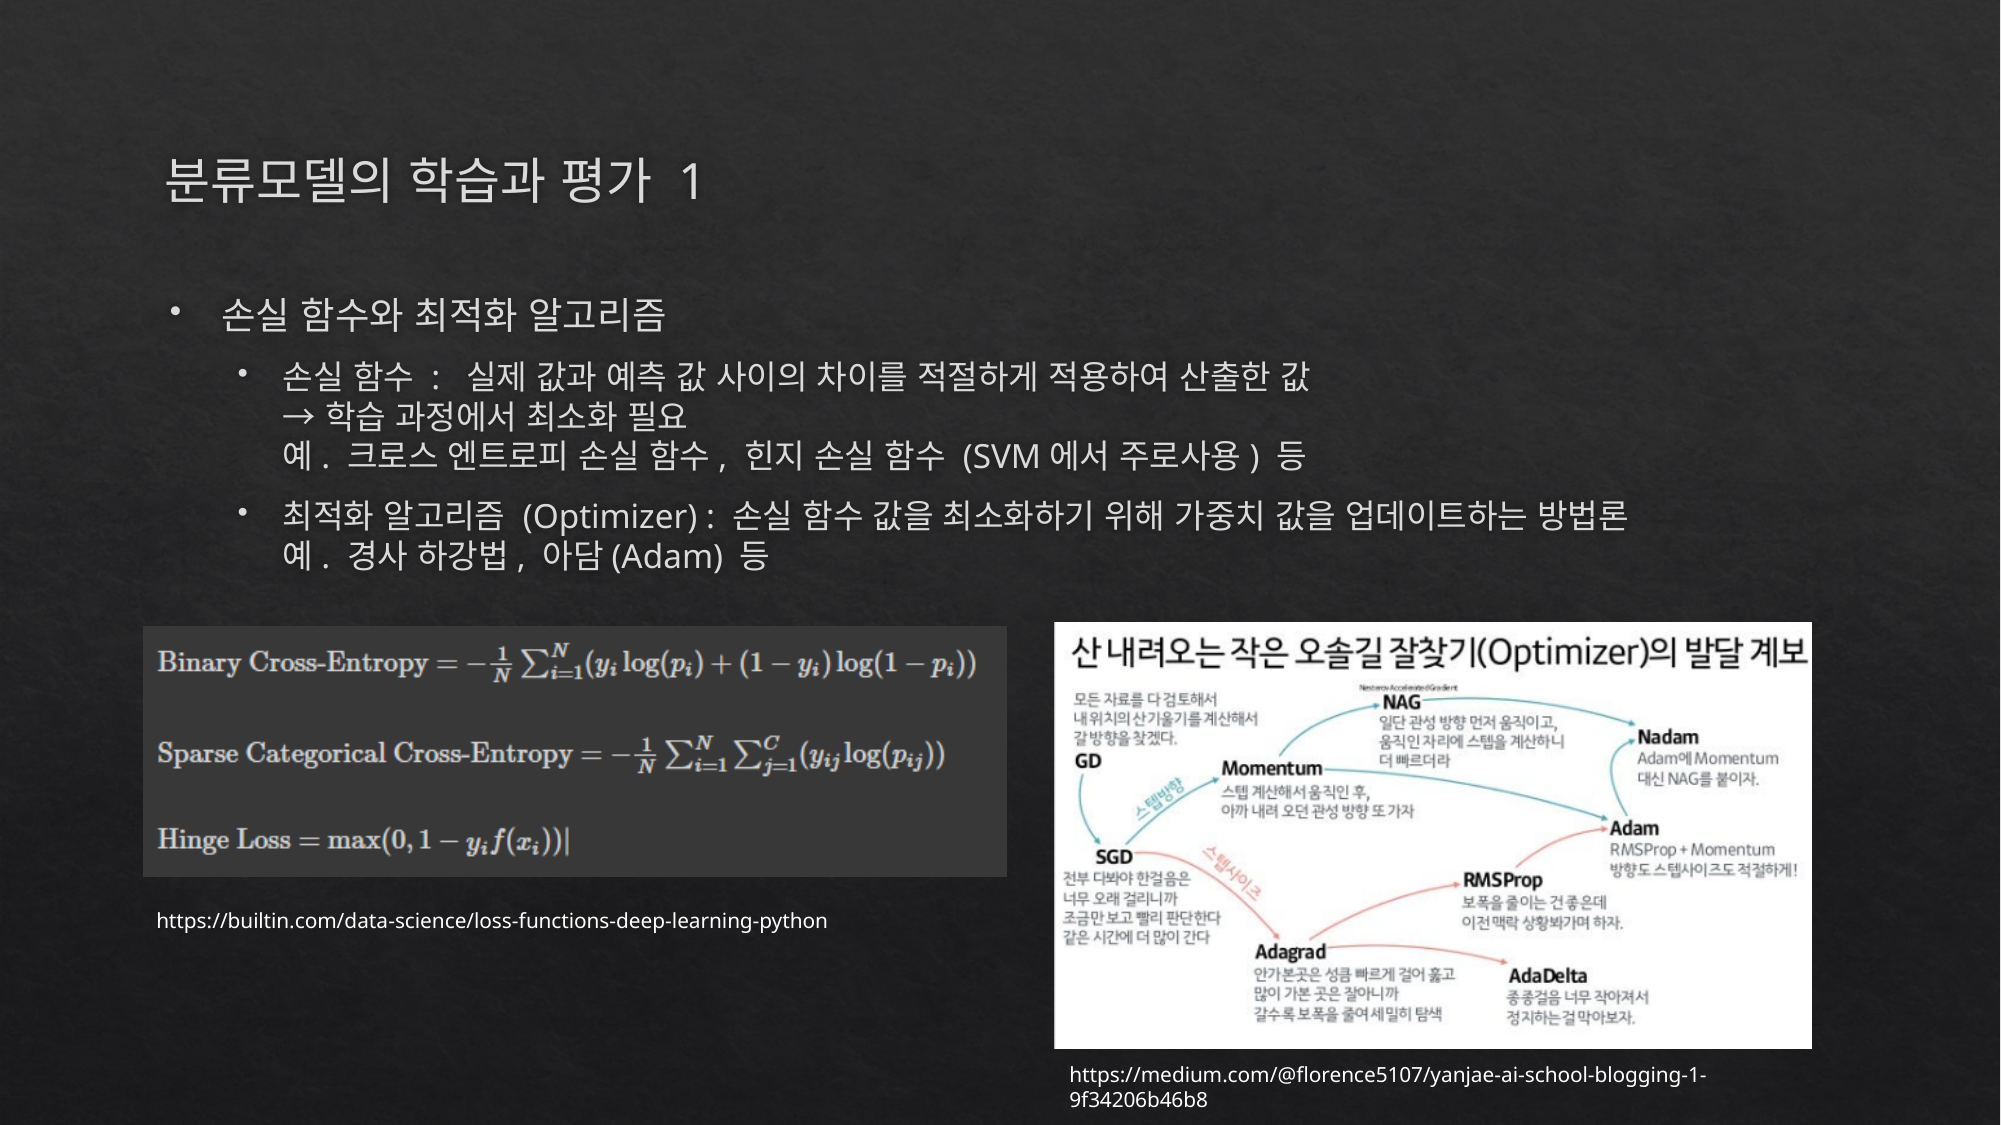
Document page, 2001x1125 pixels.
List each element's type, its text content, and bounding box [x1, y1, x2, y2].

picture [1054, 622, 1812, 1049]
title 분류모델의 학습과 평가 1 [149, 99, 1849, 260]
picture [143, 626, 1007, 878]
text_box https://medium.com/@florence5107/yanjae-ai-school-blogging-1-9f34206b46b8 [1054, 1053, 1821, 1119]
text_box https://builtin.com/data-science/loss-functions-deep-learning-python [141, 899, 968, 940]
list 손실 함수와 최적화 알고리즘 손실 함수 : 실제 값과 예측 값 사이의 차이를 적절하게 적용하여 산출한 값 → 학습 과정에서 최소화 필요 예. 크로스 엔트로피 손실 함수, 힌지 손실 함수 (SVM에서 주로사용) 등 최적화 알고리즘 (Optimizer) : 손실 함수 값을 최소화하기 위해 가중치 값을 업데이트하는 방법론 예. 경사 하강법, 아담(Adam) 등 [149, 284, 1849, 950]
